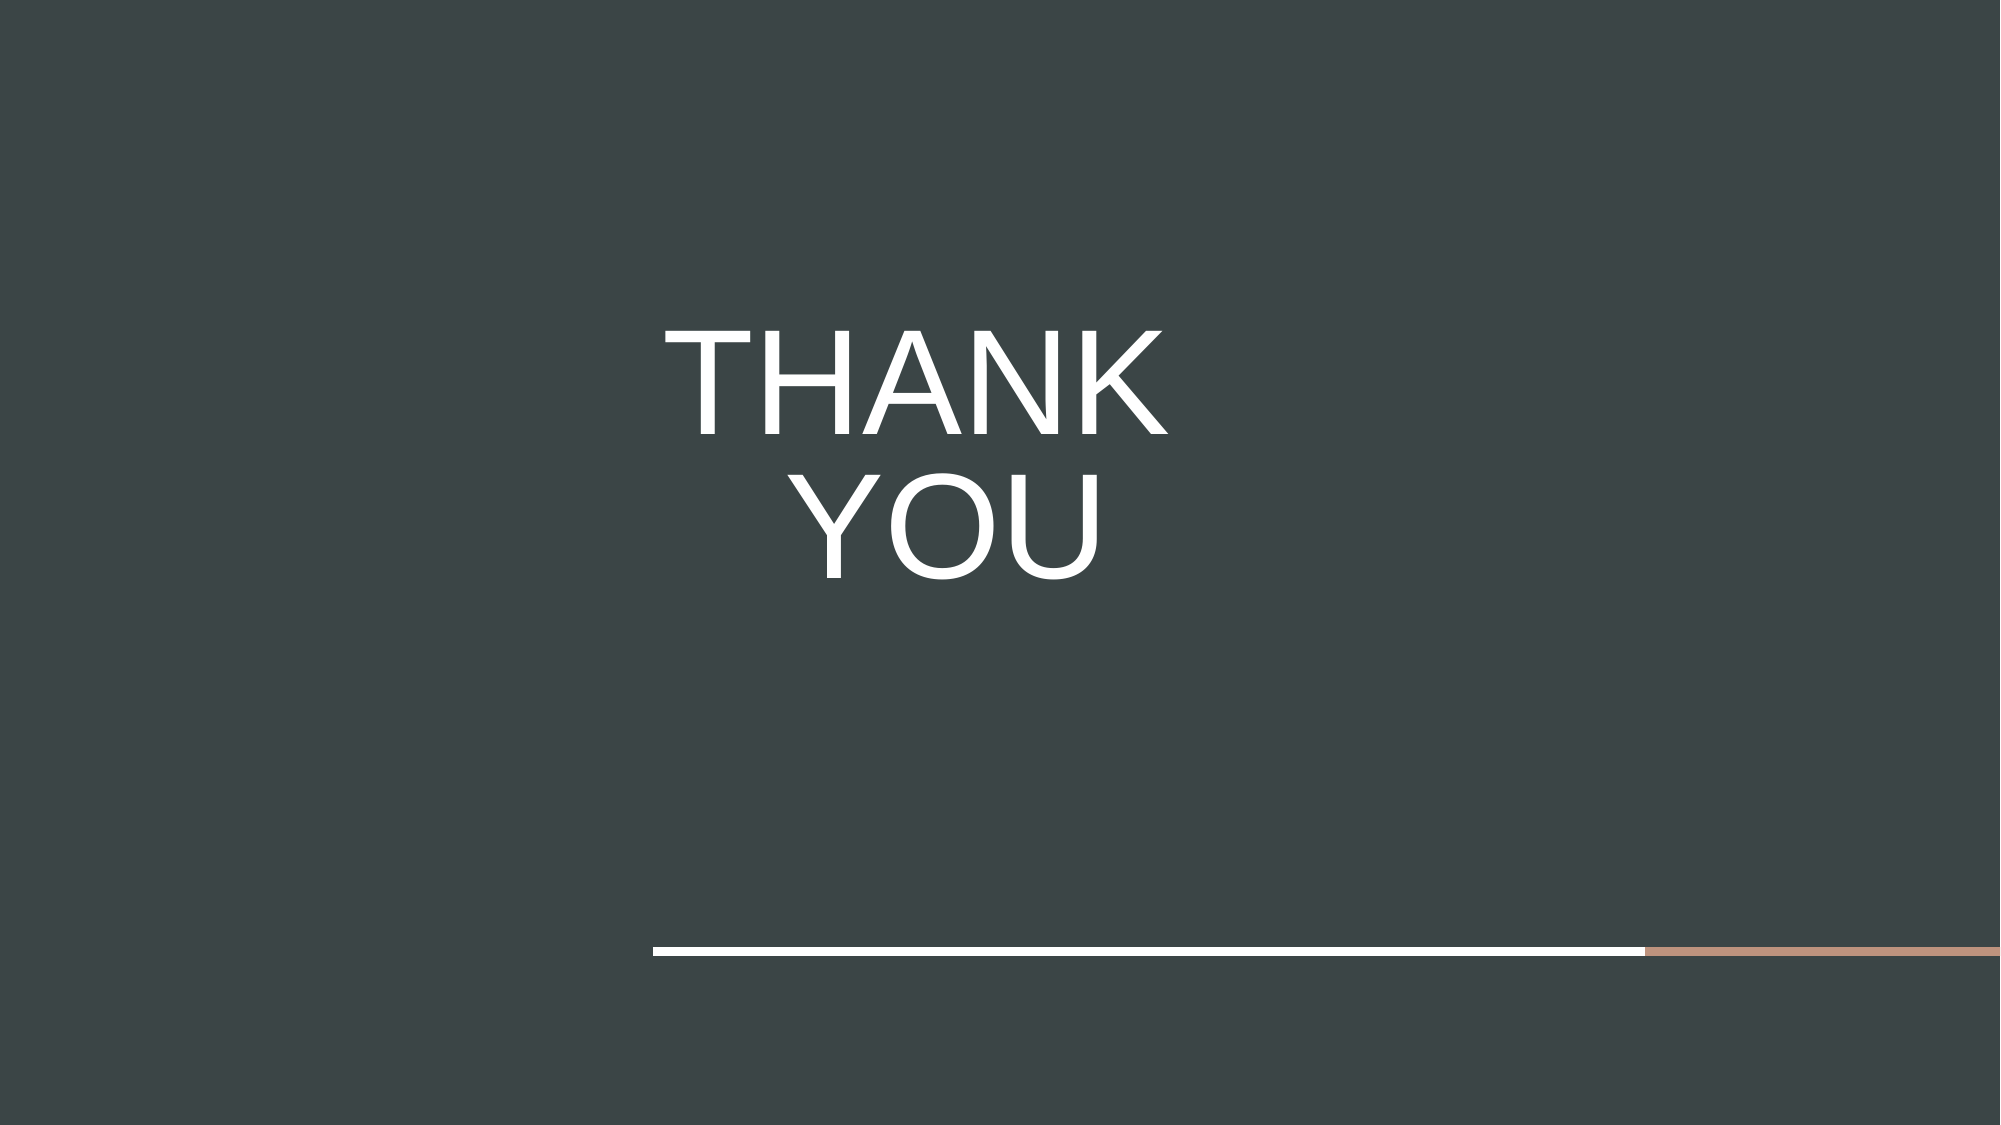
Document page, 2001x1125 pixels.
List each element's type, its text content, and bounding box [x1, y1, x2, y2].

title THANK YOU [521, 311, 1422, 677]
